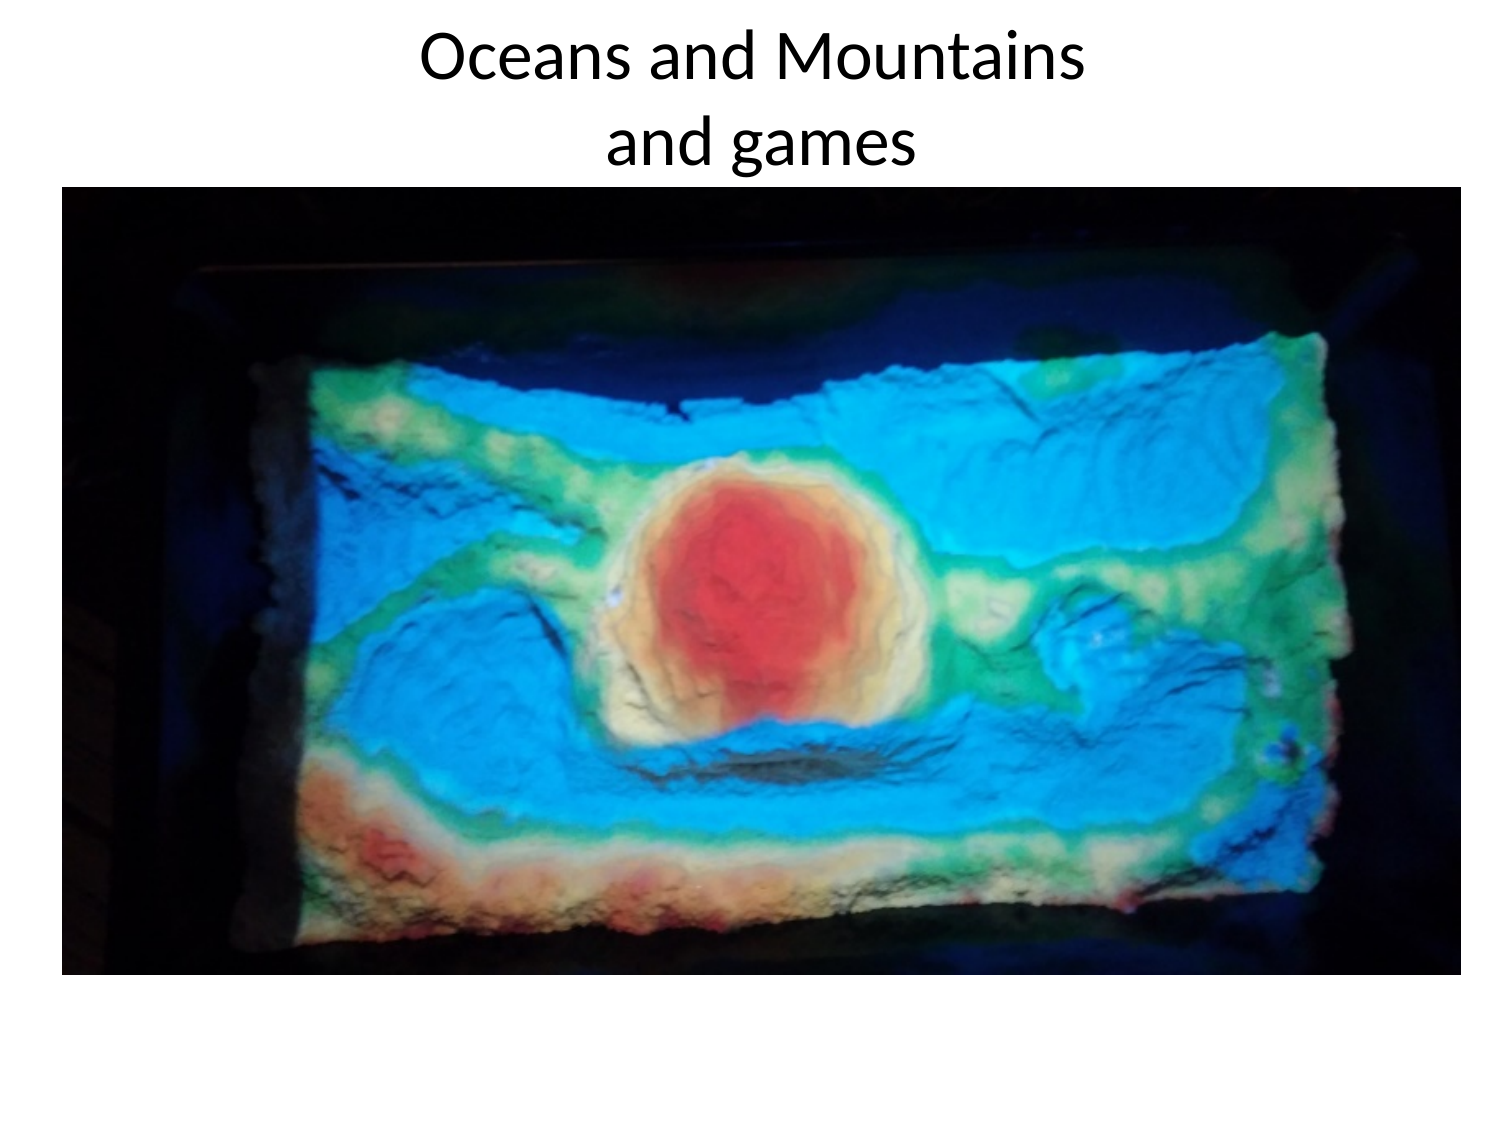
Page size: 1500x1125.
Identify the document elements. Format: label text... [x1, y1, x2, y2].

title Oceans and Mountains and games [86, 0, 1437, 185]
picture [62, 187, 1461, 975]
